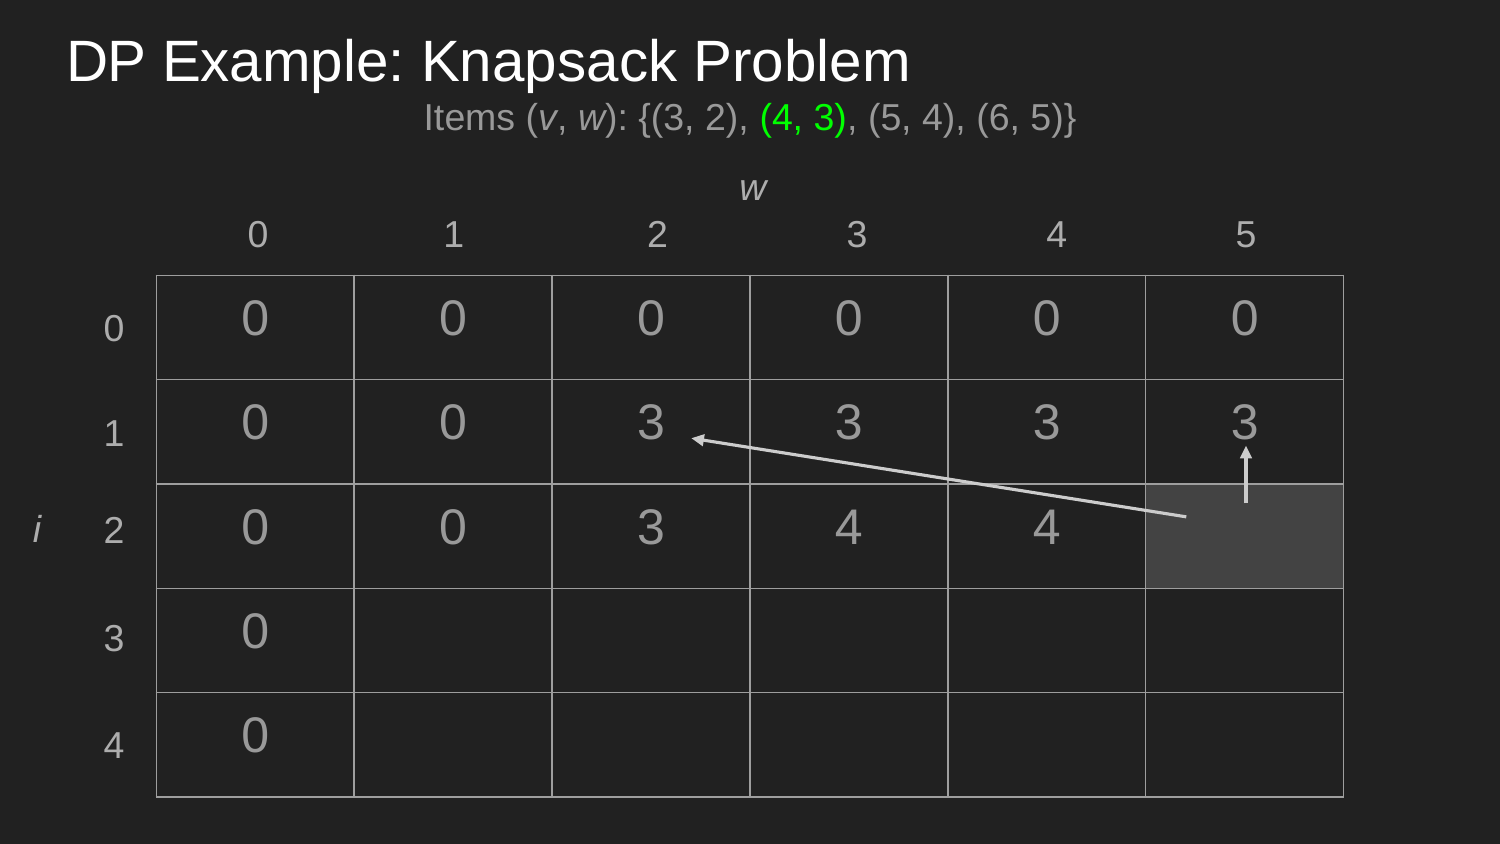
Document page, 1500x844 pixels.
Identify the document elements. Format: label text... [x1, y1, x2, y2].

text_box 0 [232, 194, 284, 276]
table_cell 3 [553, 380, 749, 483]
table_cell [355, 589, 551, 692]
table_cell [1146, 589, 1343, 692]
table_cell [751, 589, 947, 692]
table_cell 0 [157, 485, 353, 588]
text_box 2 [88, 491, 140, 572]
table_header 0 [355, 276, 551, 379]
text_box 3 [88, 598, 140, 679]
table_cell 0 [355, 380, 551, 483]
table_cell [553, 589, 749, 692]
table_cell [1146, 693, 1343, 796]
text_box 1 [88, 393, 140, 474]
table_cell [751, 693, 947, 796]
text_box 1 [428, 194, 480, 276]
text_box 5 [1220, 194, 1272, 276]
table_cell [553, 693, 749, 796]
table_cell 0 [157, 589, 353, 692]
text_box 3 [831, 194, 883, 276]
text_box Items (v, w): {(3, 2), (4, 3), (5, 4), (6, 5)} [379, 78, 1121, 186]
text_box 0 [88, 289, 140, 370]
text_box 2 [632, 194, 684, 276]
text_box 4 [1031, 194, 1083, 276]
table_cell 0 [157, 380, 353, 483]
table_header 0 [157, 276, 353, 379]
table_cell 4 [751, 524, 947, 588]
table_cell [355, 693, 551, 796]
table_cell 3 [751, 380, 947, 436]
text_box i [17, 489, 69, 570]
table_cell 0 [157, 693, 353, 796]
table_header 0 [751, 276, 947, 379]
table_cell 3 [949, 380, 1145, 436]
table_cell 0 [355, 485, 551, 588]
table_cell 3 [553, 485, 749, 588]
table_cell [949, 589, 1145, 692]
table_cell 4 [949, 524, 1145, 588]
text_box 4 [88, 705, 140, 786]
text_box w [724, 148, 776, 229]
table_header 0 [553, 276, 749, 379]
title DP Example: Knapsack Problem [51, 7, 1449, 102]
table_cell 3 [1146, 380, 1343, 483]
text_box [691, 437, 1187, 518]
table_cell [1146, 485, 1343, 588]
table_cell [949, 693, 1145, 796]
table_header 0 [1146, 276, 1343, 379]
table_header 0 [949, 276, 1145, 379]
